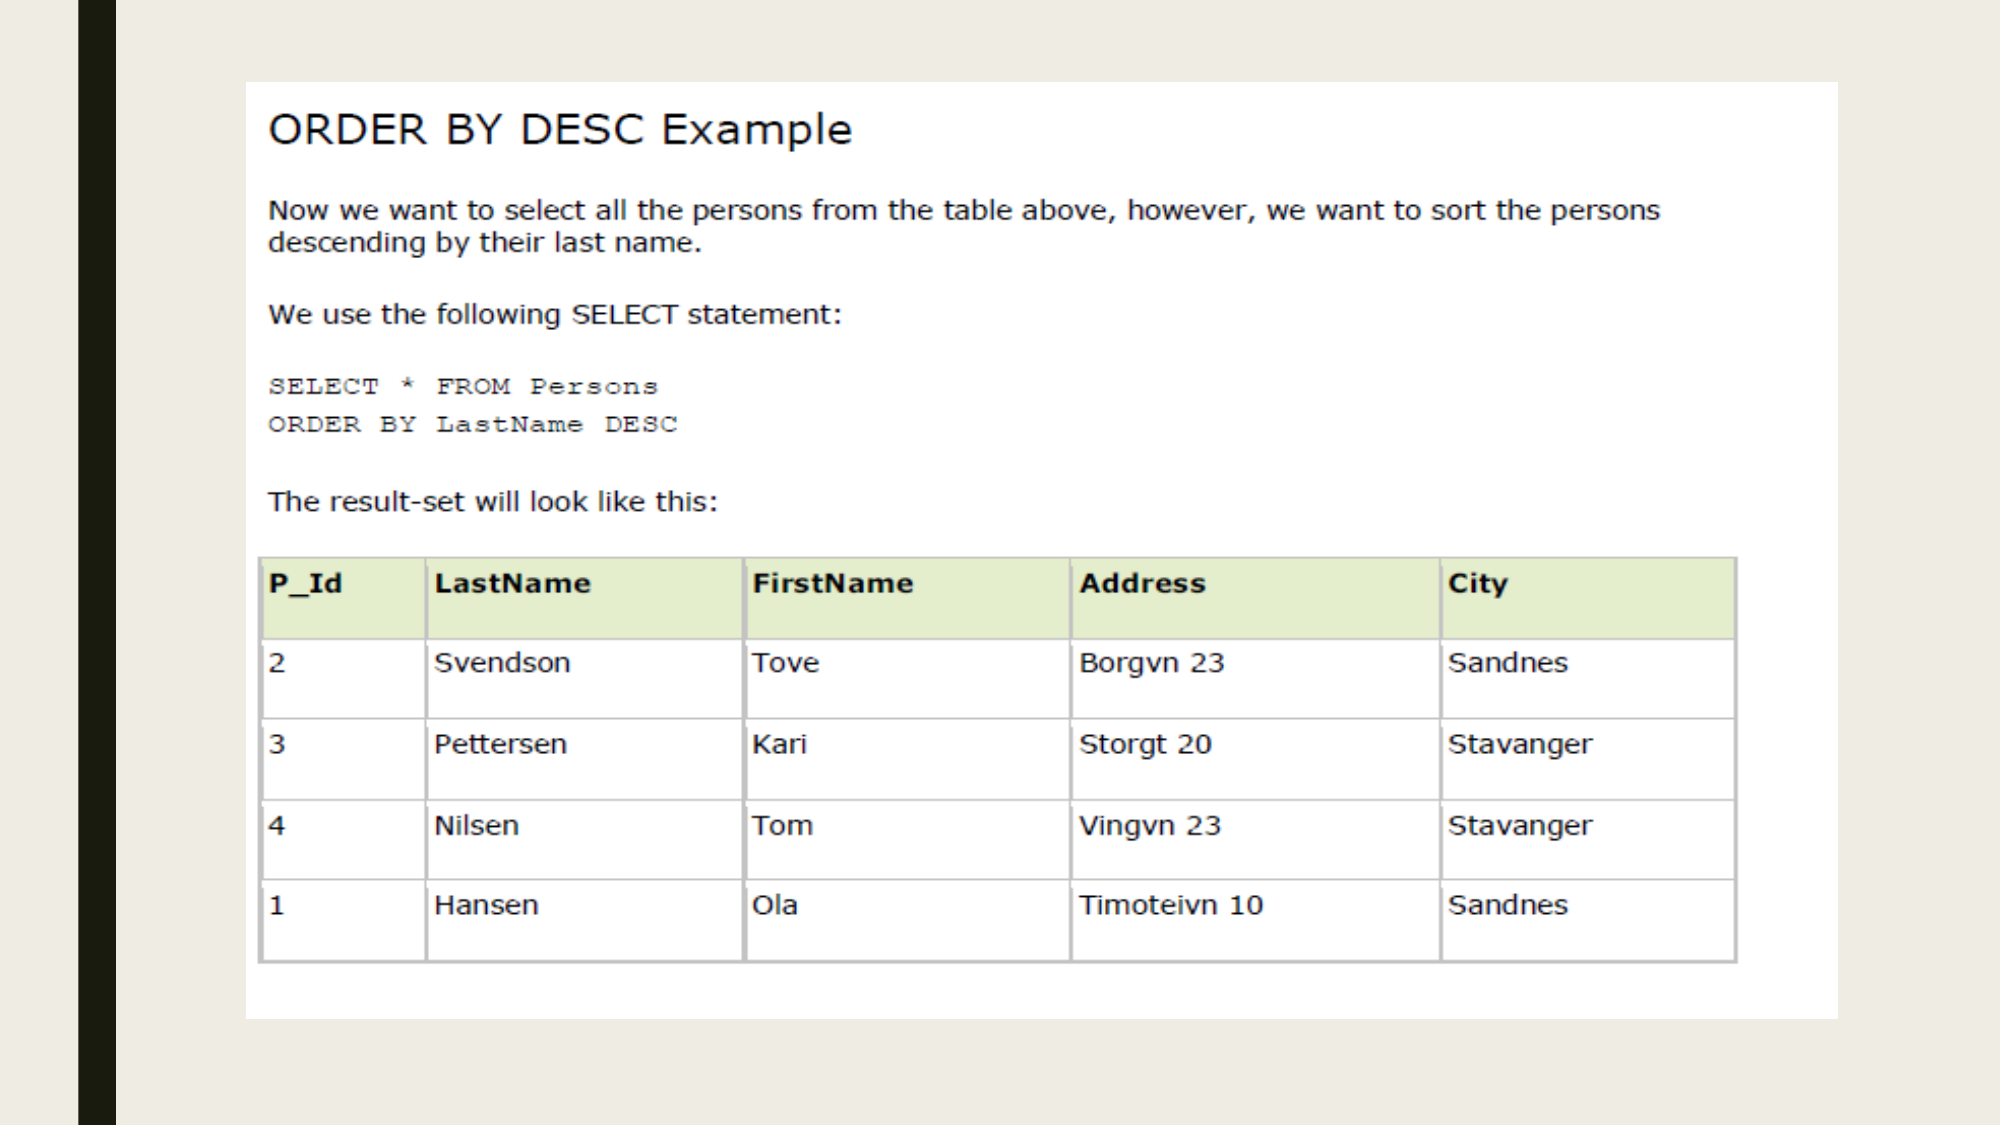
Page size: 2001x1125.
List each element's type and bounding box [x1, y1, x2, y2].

picture [246, 82, 1839, 1019]
